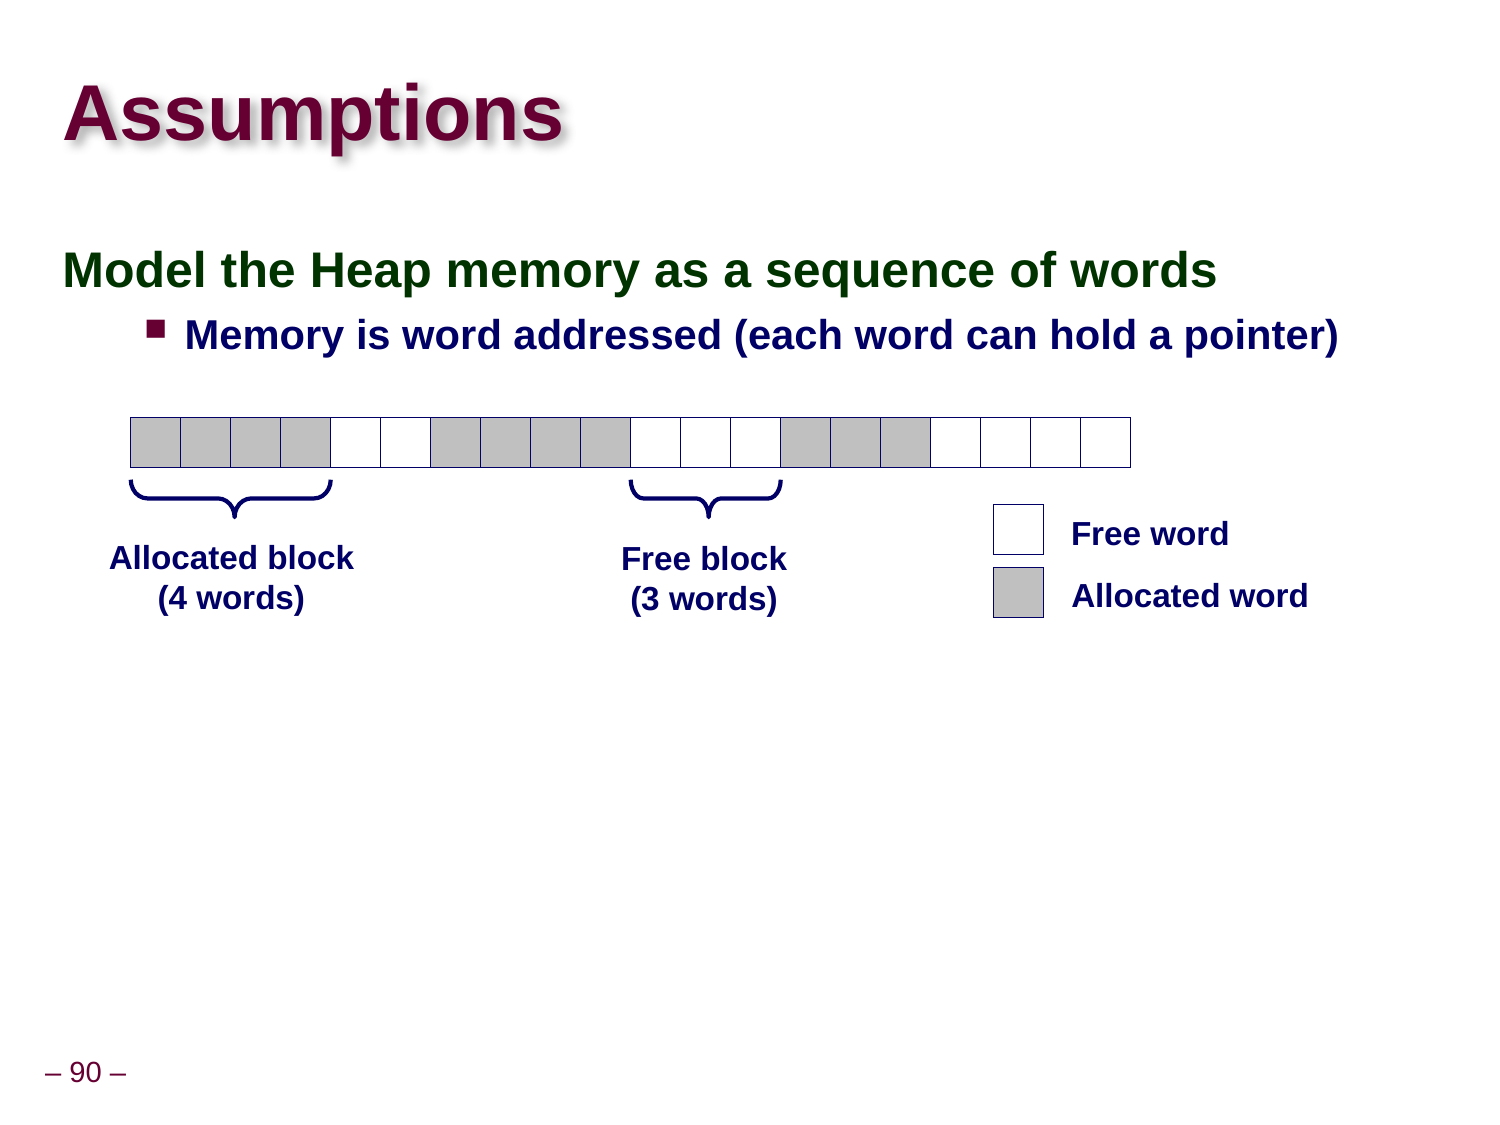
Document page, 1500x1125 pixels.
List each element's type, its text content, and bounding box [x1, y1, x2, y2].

text_box [380, 417, 430, 468]
text_box Allocated block (4 words) [93, 528, 370, 624]
text_box [680, 417, 730, 468]
text_box [330, 417, 380, 468]
text_box [130, 417, 180, 468]
text_box [630, 479, 781, 518]
text_box [830, 417, 880, 468]
title Assumptions [62, 68, 998, 163]
text_box [1080, 417, 1131, 468]
text_box Free block (3 words) [606, 529, 803, 625]
text_box Free word [1056, 504, 1245, 560]
text_box [993, 504, 1044, 555]
text_box Allocated word [1056, 567, 1325, 622]
text_box [880, 417, 930, 468]
text_box [1030, 417, 1080, 468]
text_box [730, 417, 780, 468]
text_box [480, 417, 530, 468]
text_box [180, 417, 230, 468]
text_box [280, 417, 330, 468]
text_box [993, 567, 1044, 618]
list Model the Heap memory as a sequence of words Memory is word addressed (each word can hold a pointer) [47, 200, 1411, 1058]
text_box [230, 417, 280, 468]
text_box [430, 417, 480, 468]
text_box [580, 417, 630, 468]
text_box [930, 417, 980, 468]
text_box [980, 417, 1030, 468]
text_box [130, 479, 331, 518]
text_box [630, 417, 680, 468]
text_box [530, 417, 580, 468]
text_box [780, 417, 830, 468]
